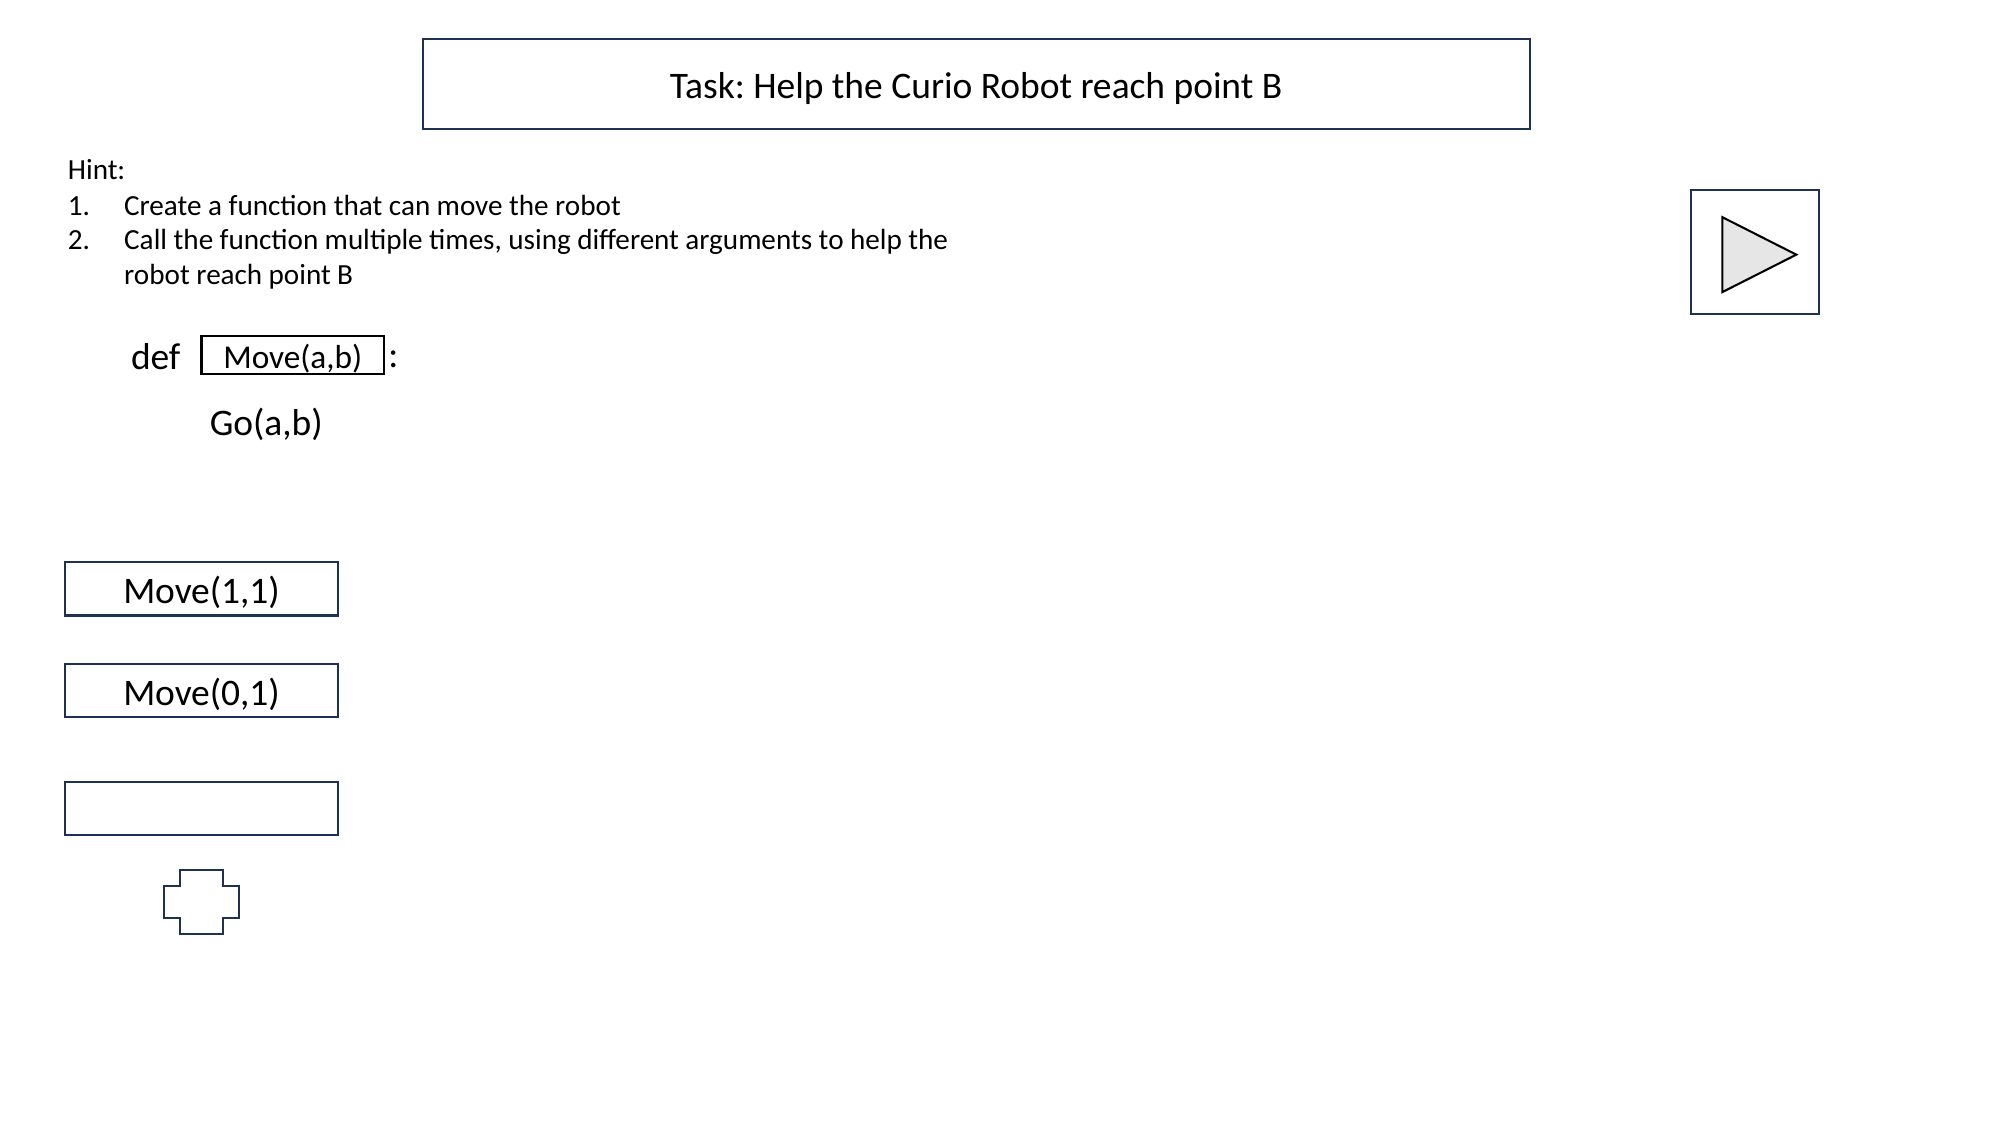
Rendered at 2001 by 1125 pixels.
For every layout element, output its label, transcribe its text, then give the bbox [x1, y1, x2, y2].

text_box Hint: Create a function that can move the robot Call the function multiple times, using different arguments to help the robot reach point B [52, 172, 965, 309]
text_box [1690, 189, 1820, 315]
text_box Task: Help the Curio Robot reach point B [422, 38, 1531, 130]
text_box def [88, 313, 232, 397]
text_box Move(a,b) [200, 335, 325, 375]
text_box Go(a,b) [188, 379, 353, 462]
text_box Move(0,1) [64, 663, 339, 718]
text_box [64, 781, 339, 836]
text_box Move(1,1) [64, 561, 339, 617]
text_box [163, 869, 240, 935]
text_box : [325, 311, 470, 394]
